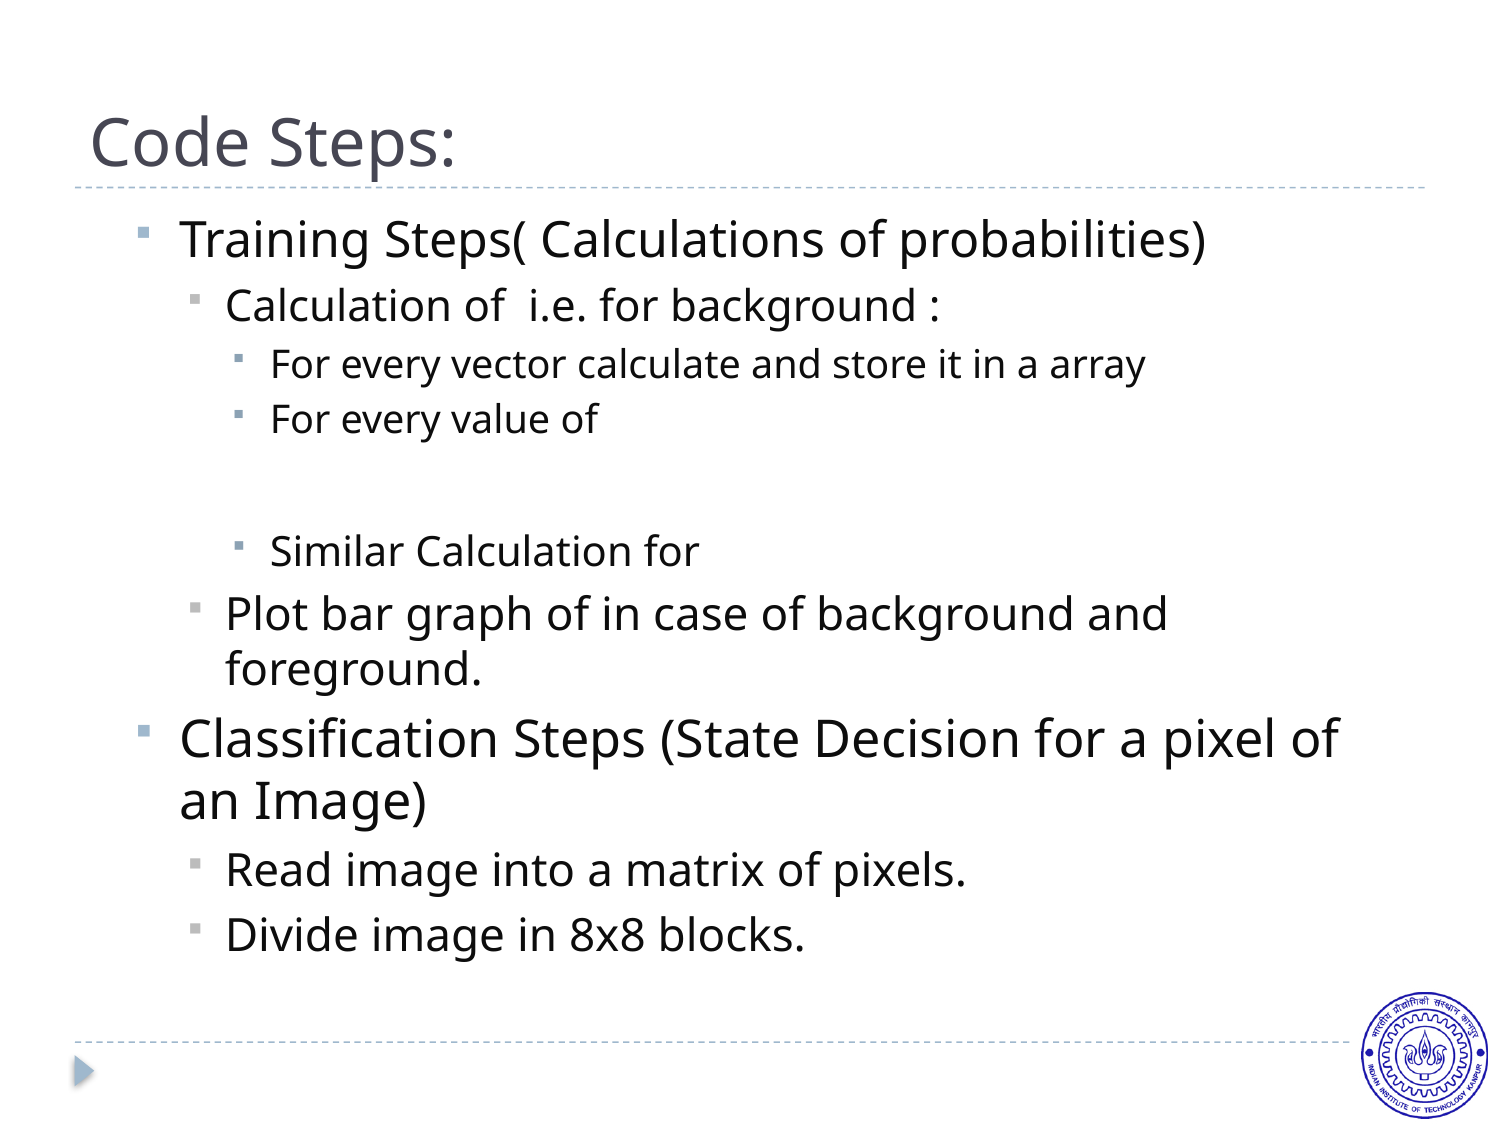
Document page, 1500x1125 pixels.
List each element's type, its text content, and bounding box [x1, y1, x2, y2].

title Code Steps: [75, 24, 1425, 188]
picture [1352, 987, 1498, 1125]
